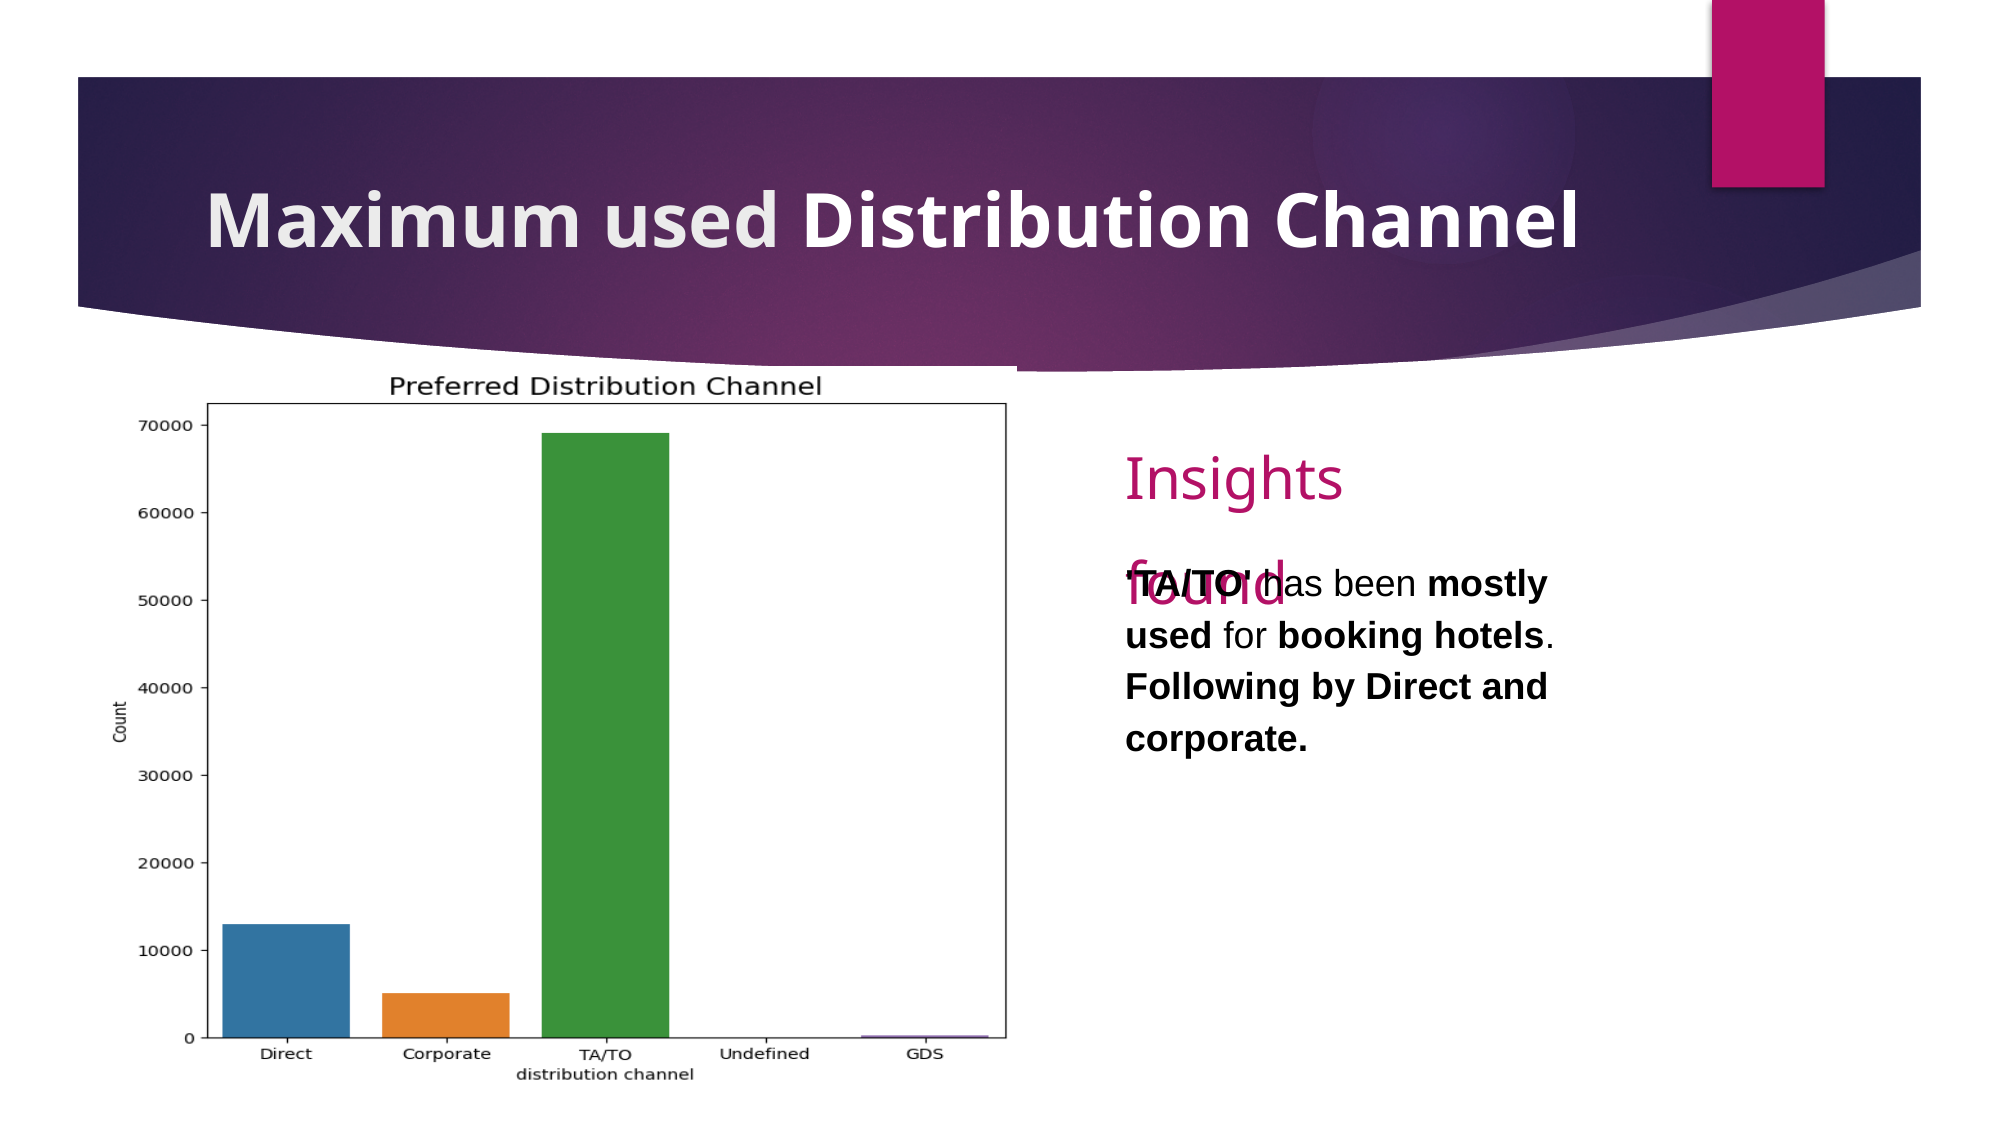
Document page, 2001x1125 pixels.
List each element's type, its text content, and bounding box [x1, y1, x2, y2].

title Maximum used Distribution Channel [189, 159, 1627, 276]
text_box 'TA/TO' has been mostly used for booking hotels. Following by Direct and corporate. [1110, 537, 1653, 775]
text_box Insights found [1110, 391, 1535, 508]
picture [99, 366, 1017, 1092]
